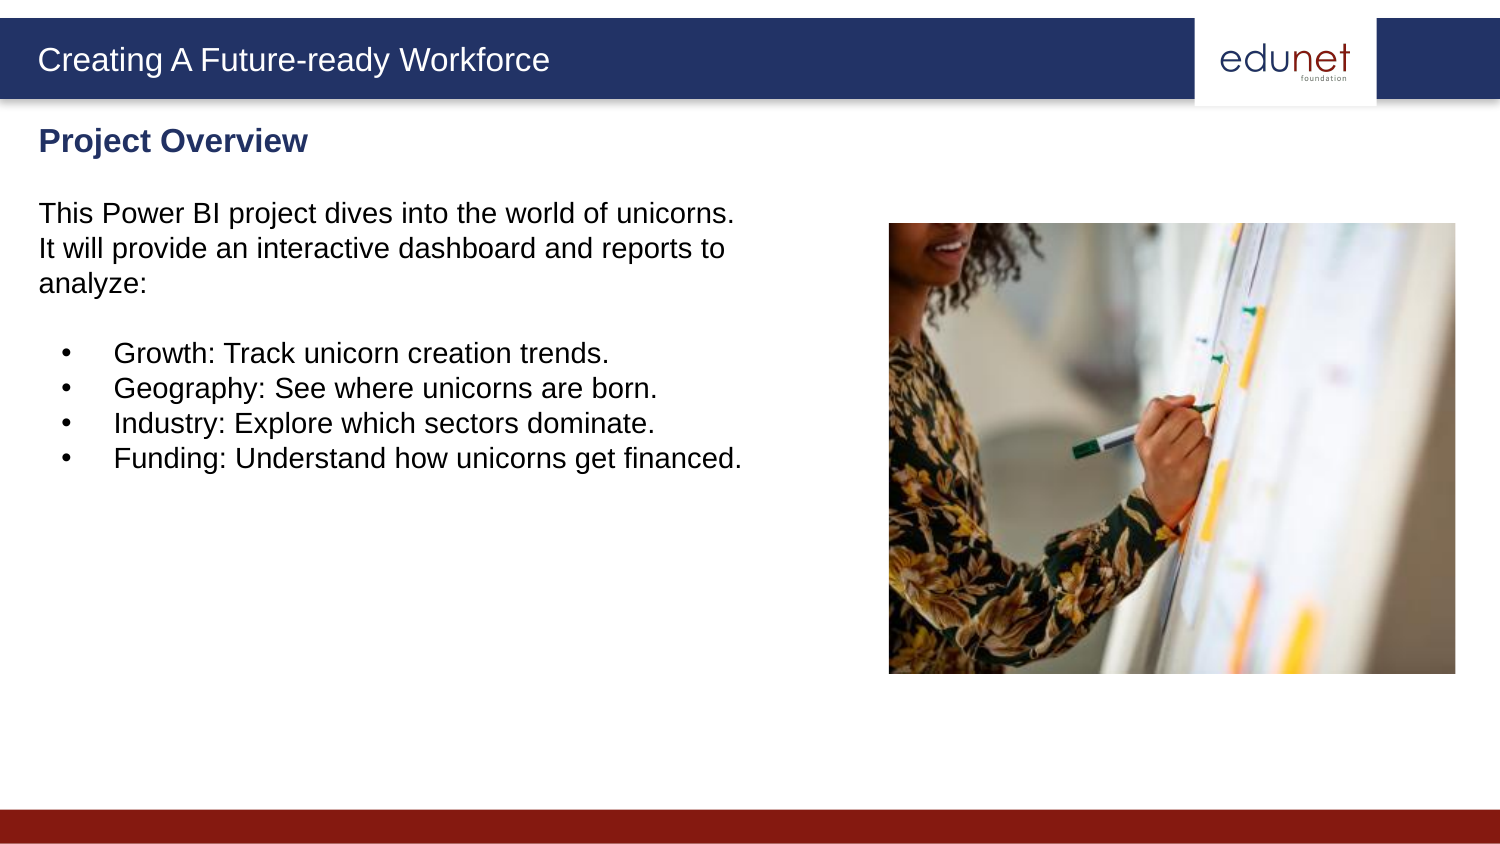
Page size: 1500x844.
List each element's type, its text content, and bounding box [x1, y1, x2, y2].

text_box This Power BI project dives into the world of unicorns. It will provide an interactive dashboard and reports to analyze: Growth: Track unicorn creation trends. Geography: See where unicorns are born. Industry: Explore which sectors dominate. Funding: Understand how unicorns get financed. [23, 187, 853, 517]
picture [888, 222, 1456, 675]
picture [1215, 38, 1356, 86]
text_box Project Overview [23, 112, 750, 167]
